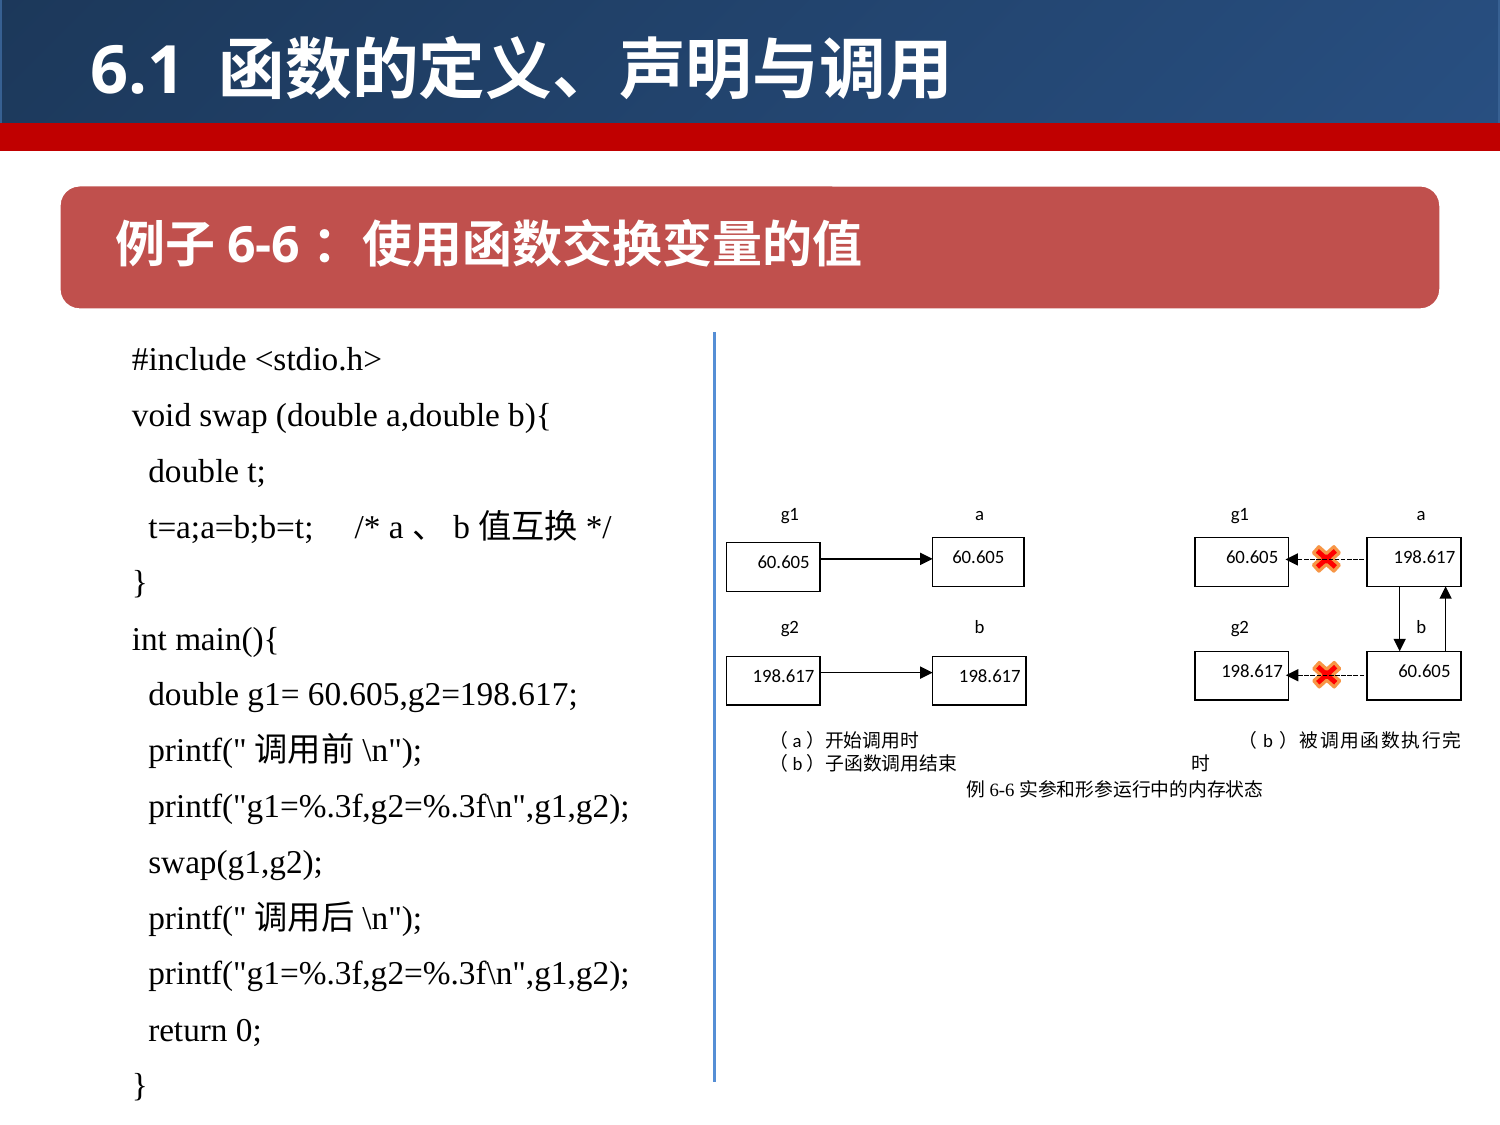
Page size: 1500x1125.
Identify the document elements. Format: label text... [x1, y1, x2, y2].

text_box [726, 493, 1477, 820]
list 6.1 函数的定义、声明与调用 [74, 18, 1459, 109]
list 例子6-6：使用函数交换变量的值 [100, 205, 1424, 289]
text_box #include <stdio.h> void swap (double a,double b){ double t; t=a;a=b;b=t; /* a、b值互换*/ } int main(){ double g1= 60.605,g2=198.617; printf("调用前\n"); printf("g1=%.3f,g2=%.3f\n",g1,g2); swap(g1,g2); printf("调用后\n"); printf("g1=%.3f,g2=%.3f\n",g1,g2); return 0; } [29, 313, 721, 1125]
